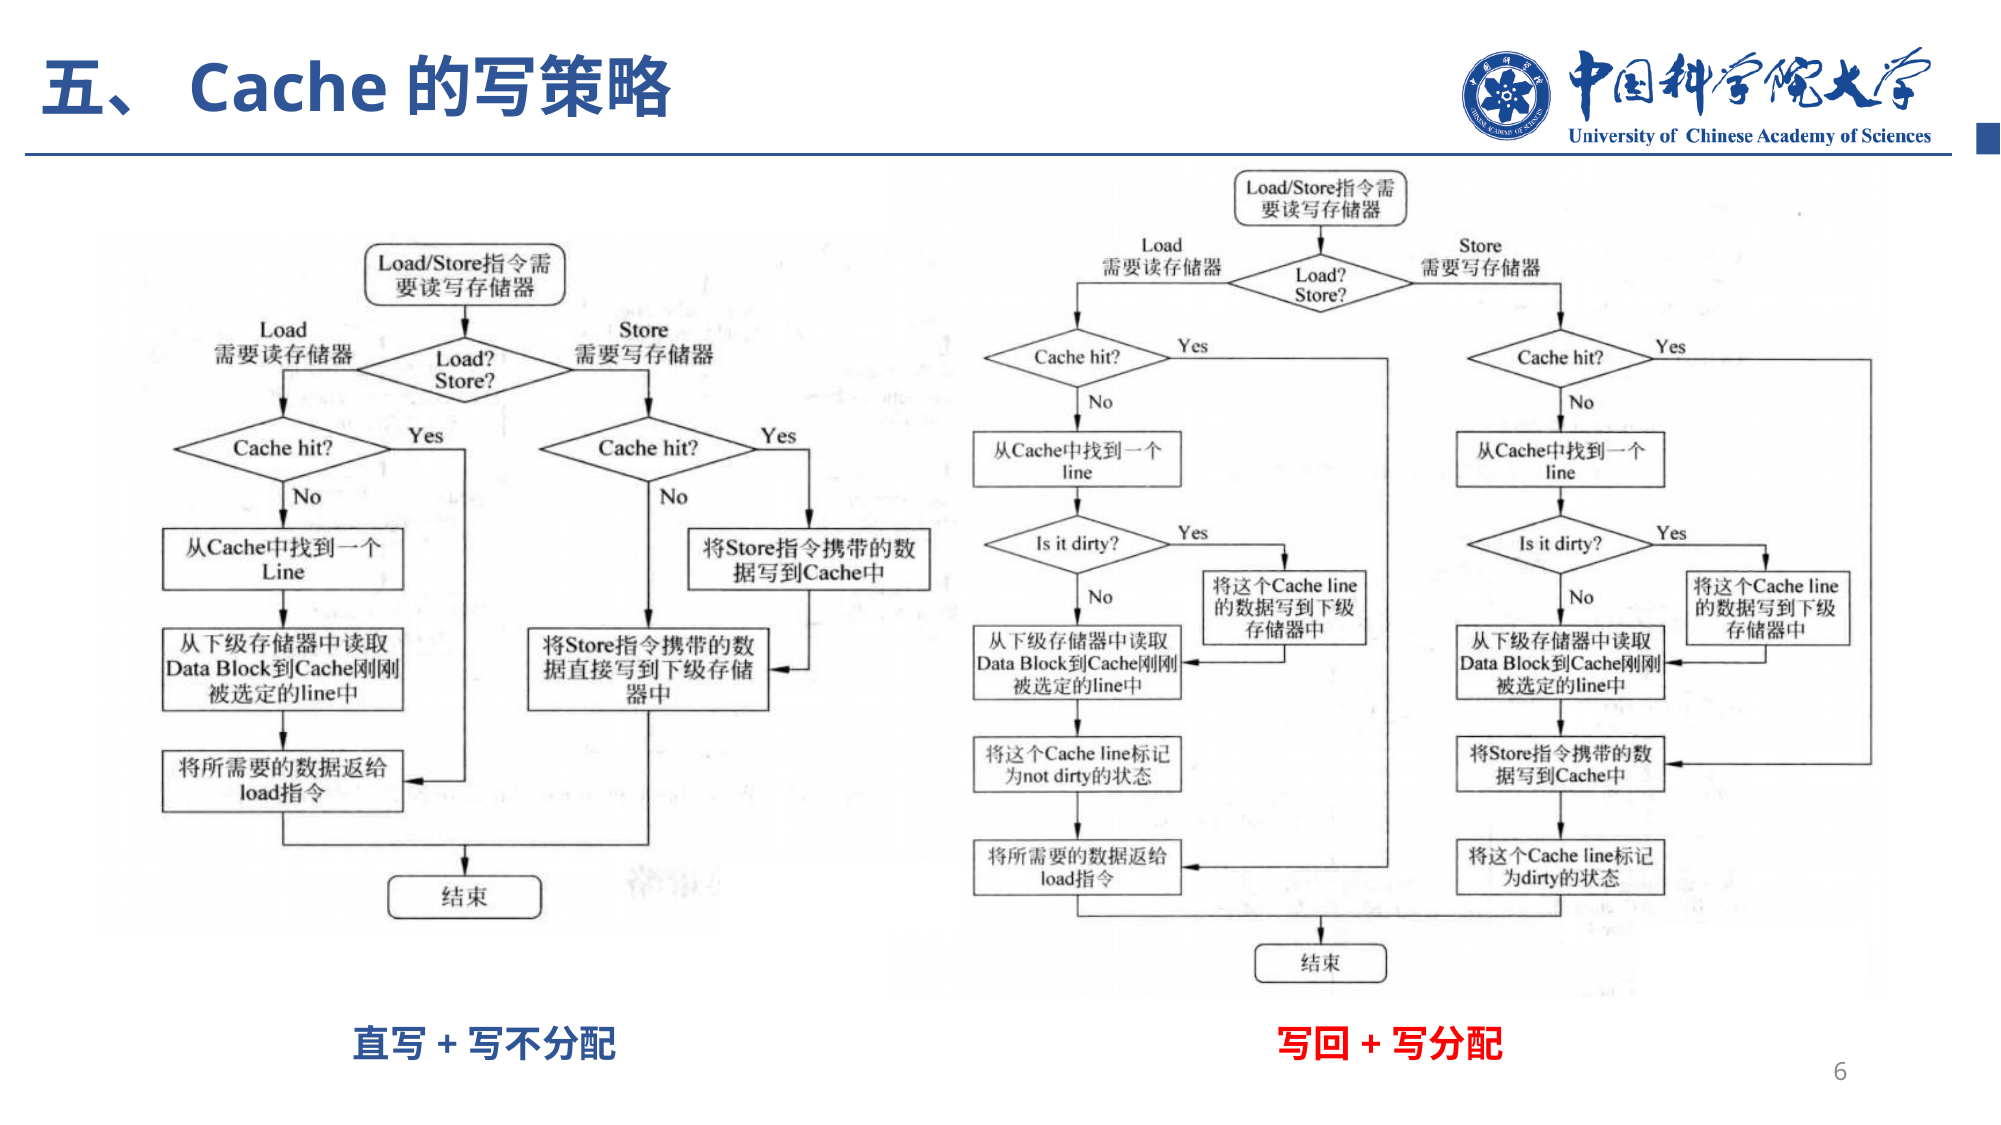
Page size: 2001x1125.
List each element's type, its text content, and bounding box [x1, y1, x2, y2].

text_box 五、Cache的写策略 [24, 37, 1417, 133]
text_box 直写+写不分配 [249, 1012, 721, 1073]
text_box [889, 156, 1891, 997]
slide_number 6 [1412, 1042, 1863, 1103]
text_box [1975, 122, 2000, 155]
picture [1462, 47, 1931, 146]
text_box 写回+写分配 [1154, 1012, 1626, 1073]
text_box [96, 231, 957, 931]
